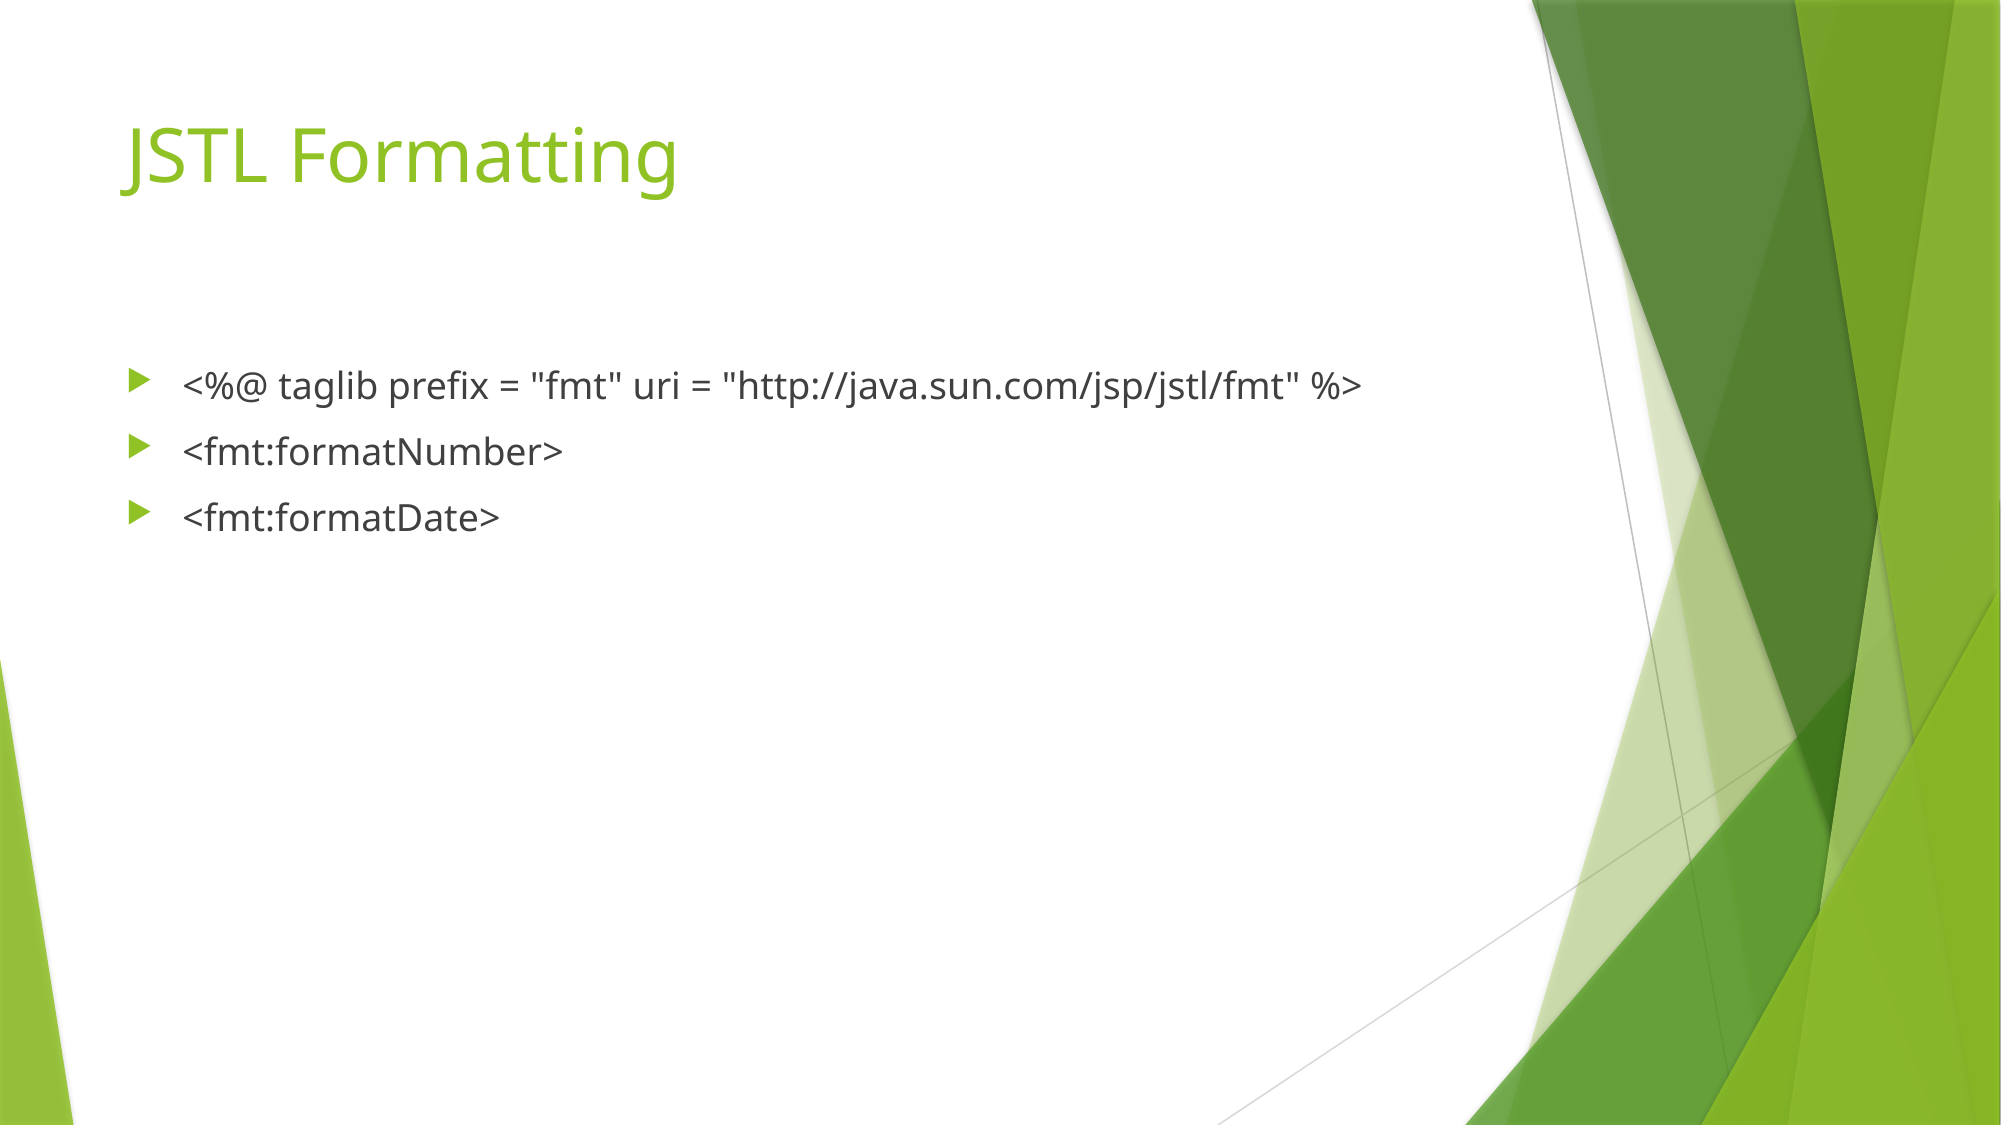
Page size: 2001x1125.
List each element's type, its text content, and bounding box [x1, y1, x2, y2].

list <%@ taglib prefix = "fmt" uri = "http://java.sun.com/jsp/jstl/fmt" %> <fmt:formatNumber> <fmt:formatDate> [111, 354, 1522, 992]
title JSTL Formatting [111, 99, 1522, 317]
